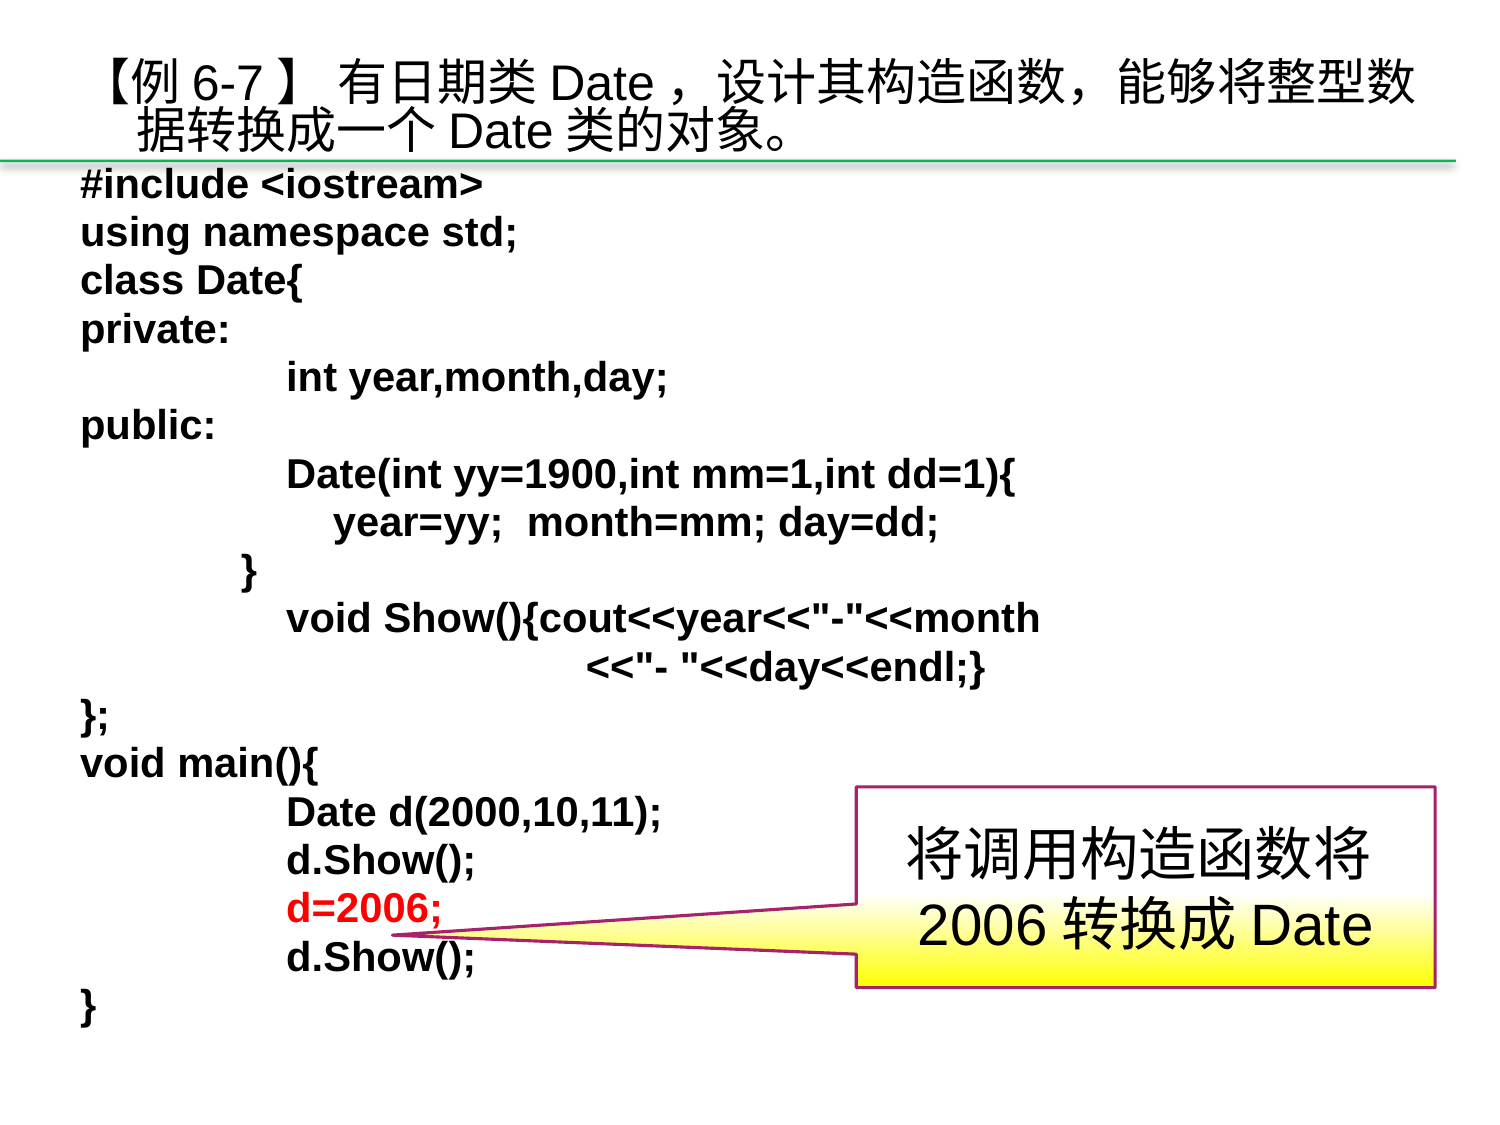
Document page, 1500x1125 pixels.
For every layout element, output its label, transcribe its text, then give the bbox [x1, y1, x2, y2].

text_box 将调用构造函数将2006转换成Date [390, 785, 1437, 990]
list 【例6-7】 有日期类Date，设计其构造函数，能够将整型数据转换成一个Date类的对象。 #include <iostream> using namespace std; class Date{ private: int year,month,day; public: Date(int yy=1900,int mm=1,int dd=1){ year=yy; month=mm; day=dd; } void Show(){cout<<year<<"-"<<month <<"- "<<day<<endl;} }; void main(){ Date d(2000,10,11); d.Show(); d=2006; d.Show(); } [64, 54, 1459, 1036]
